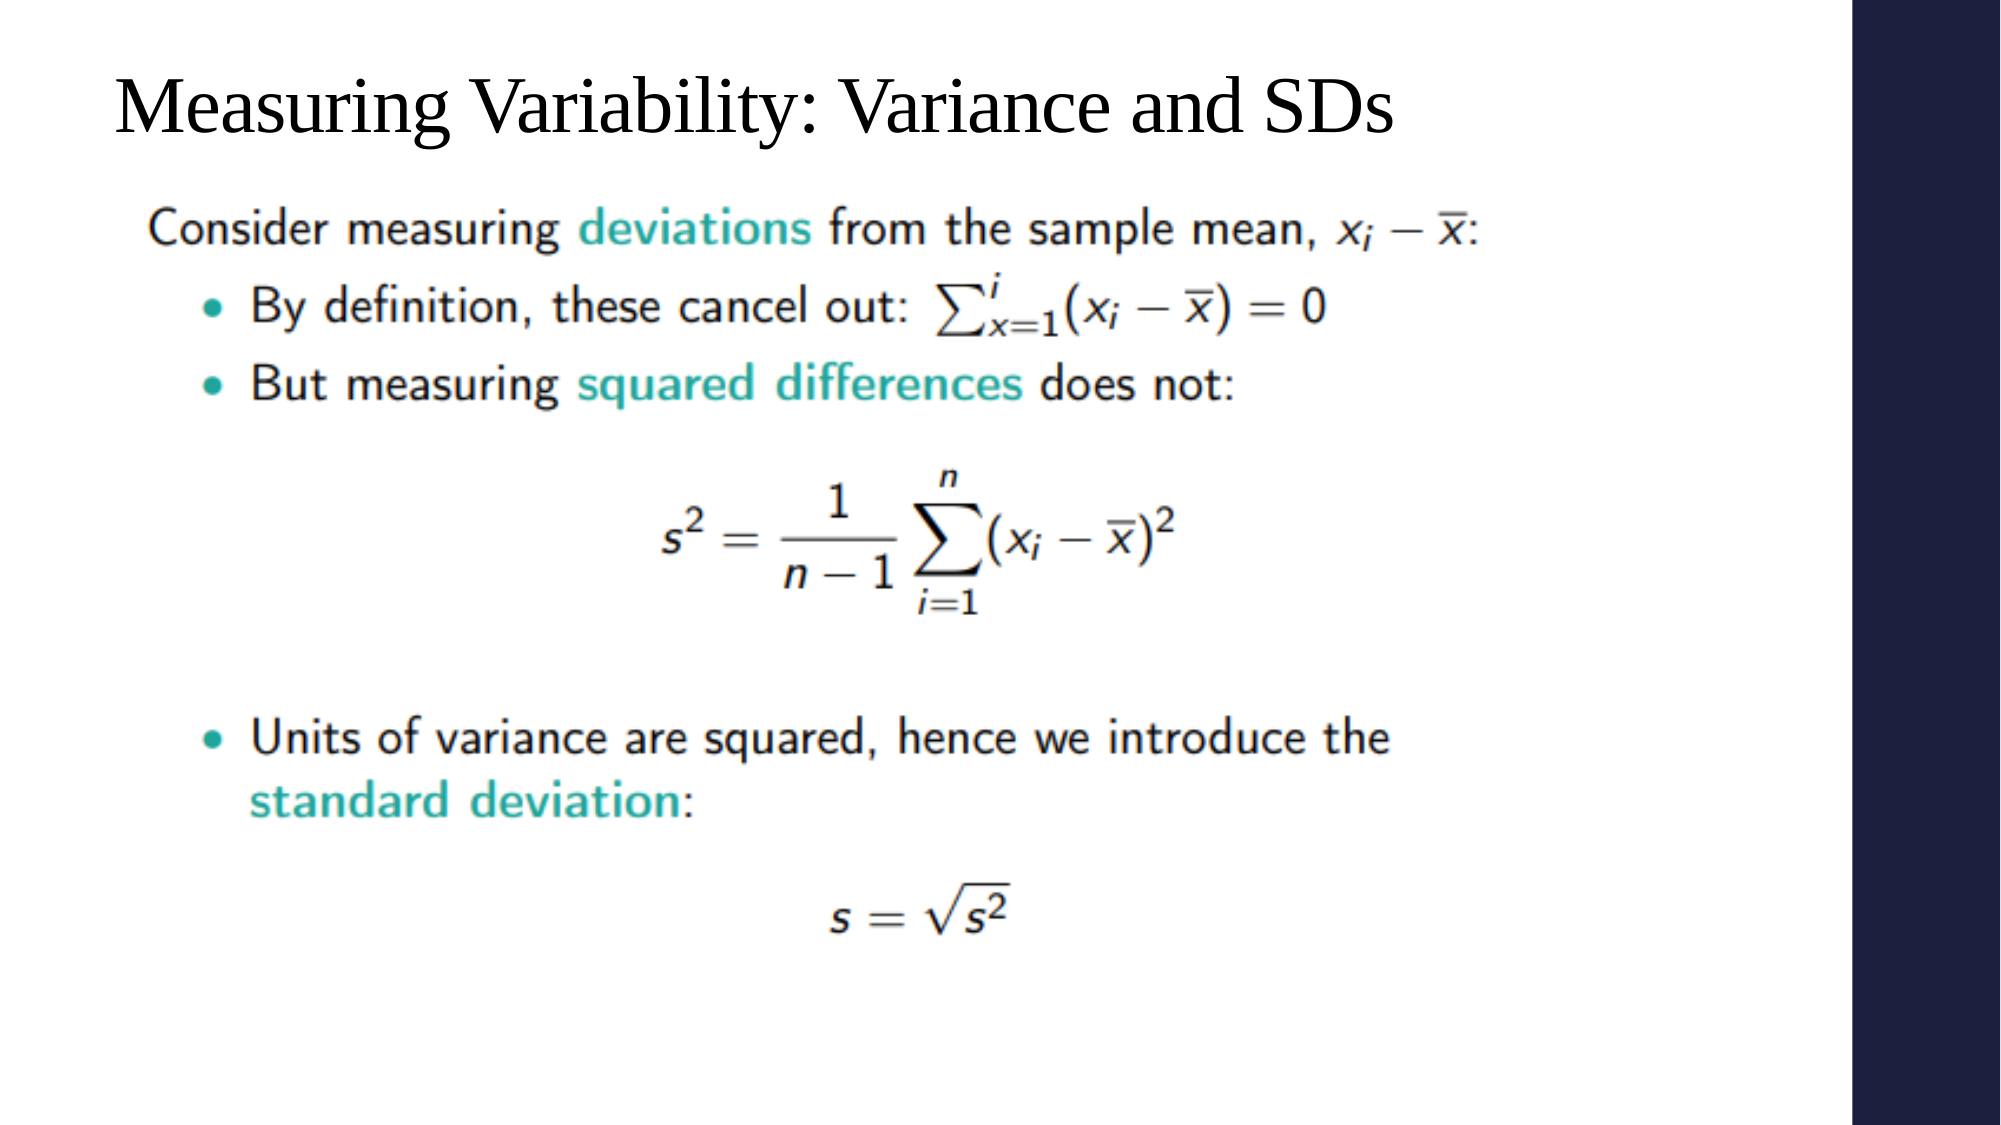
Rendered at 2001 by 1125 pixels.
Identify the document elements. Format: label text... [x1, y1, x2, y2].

title Measuring Variability: Variance and SDs [99, 55, 1675, 158]
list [99, 160, 1545, 1070]
